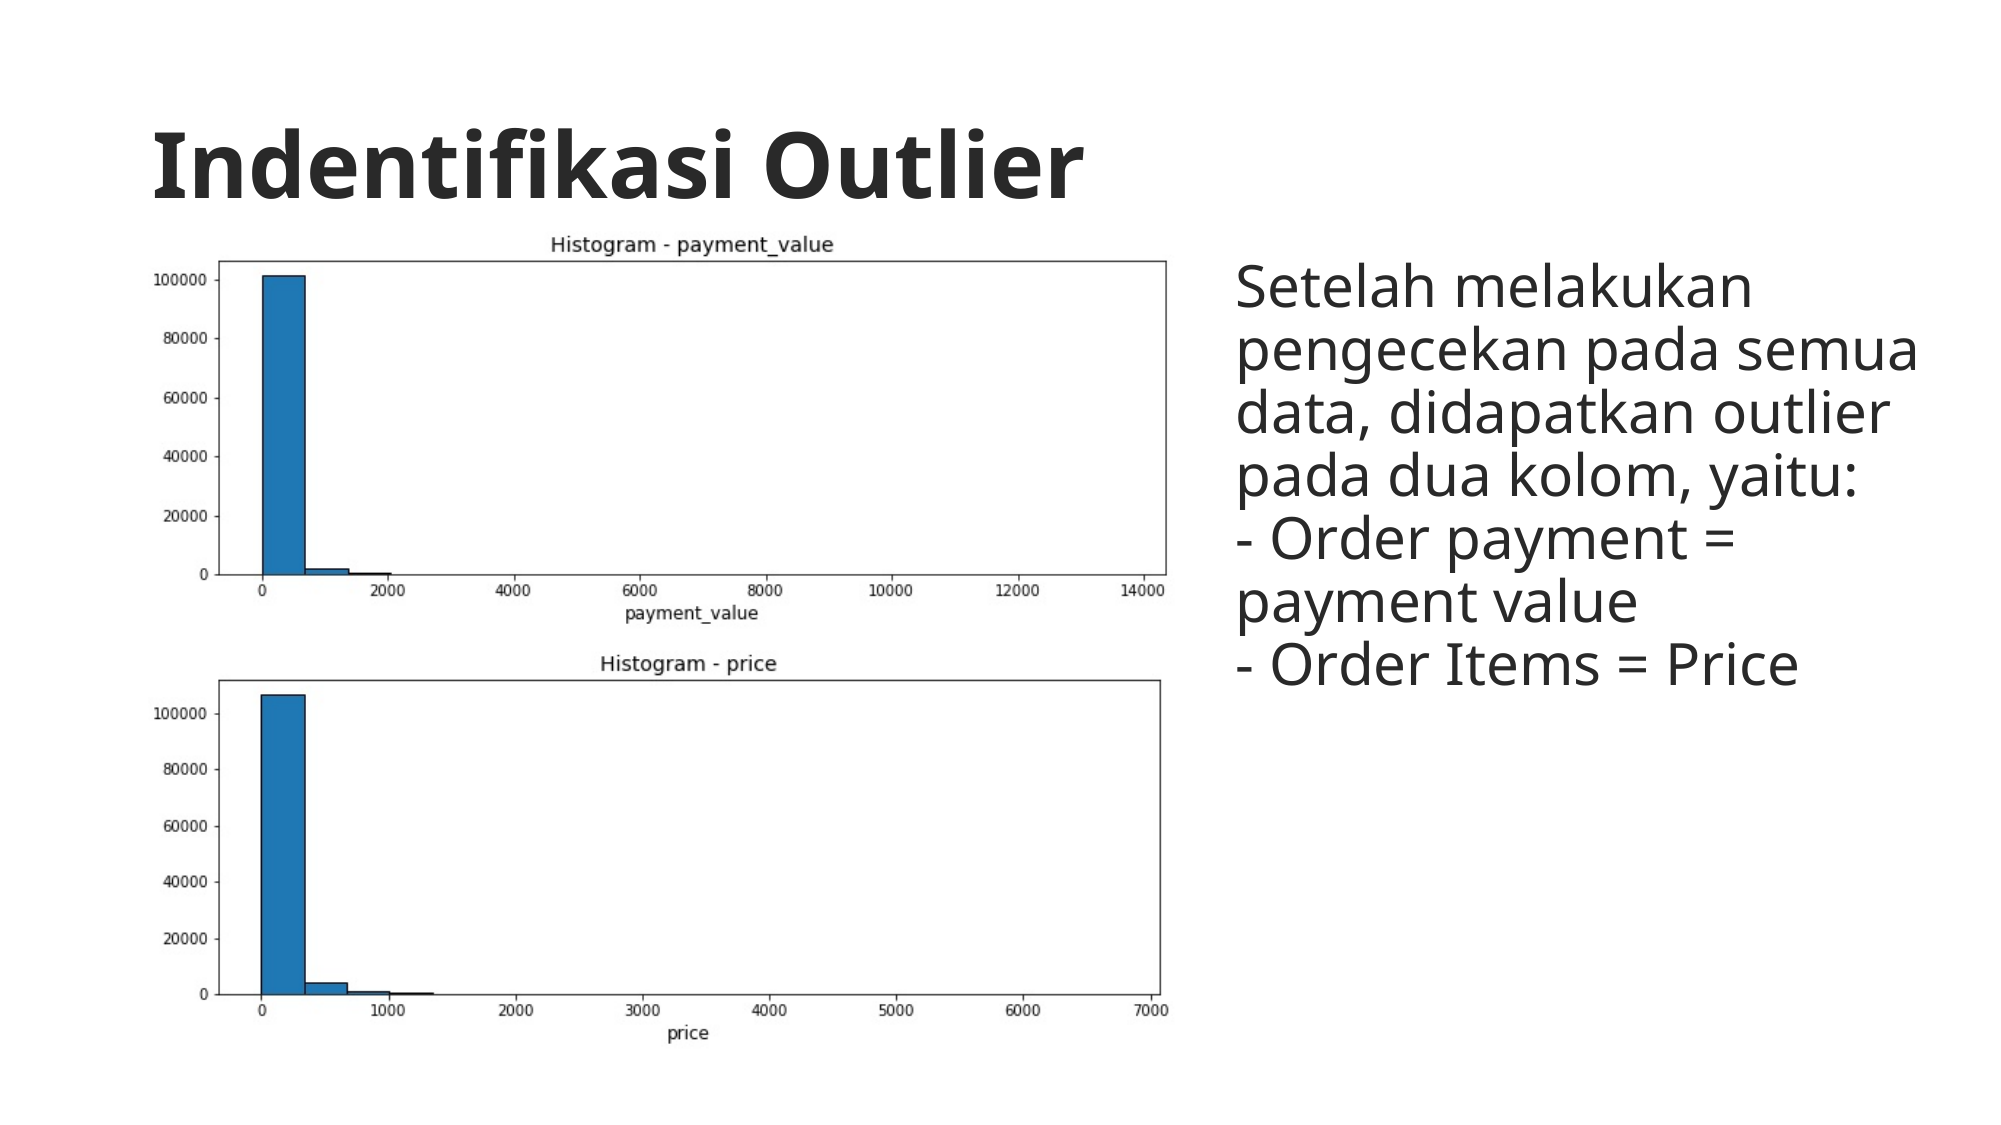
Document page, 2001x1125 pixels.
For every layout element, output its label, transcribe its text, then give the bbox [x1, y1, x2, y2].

list Setelah melakukan pengecekan pada semua data, didapatkan outlier pada dua kolom, yaitu: - Order payment = payment value - Order Items = Price [1220, 250, 1974, 964]
title Indentifikasi Outlier [137, 59, 1863, 278]
picture [137, 220, 1186, 1060]
